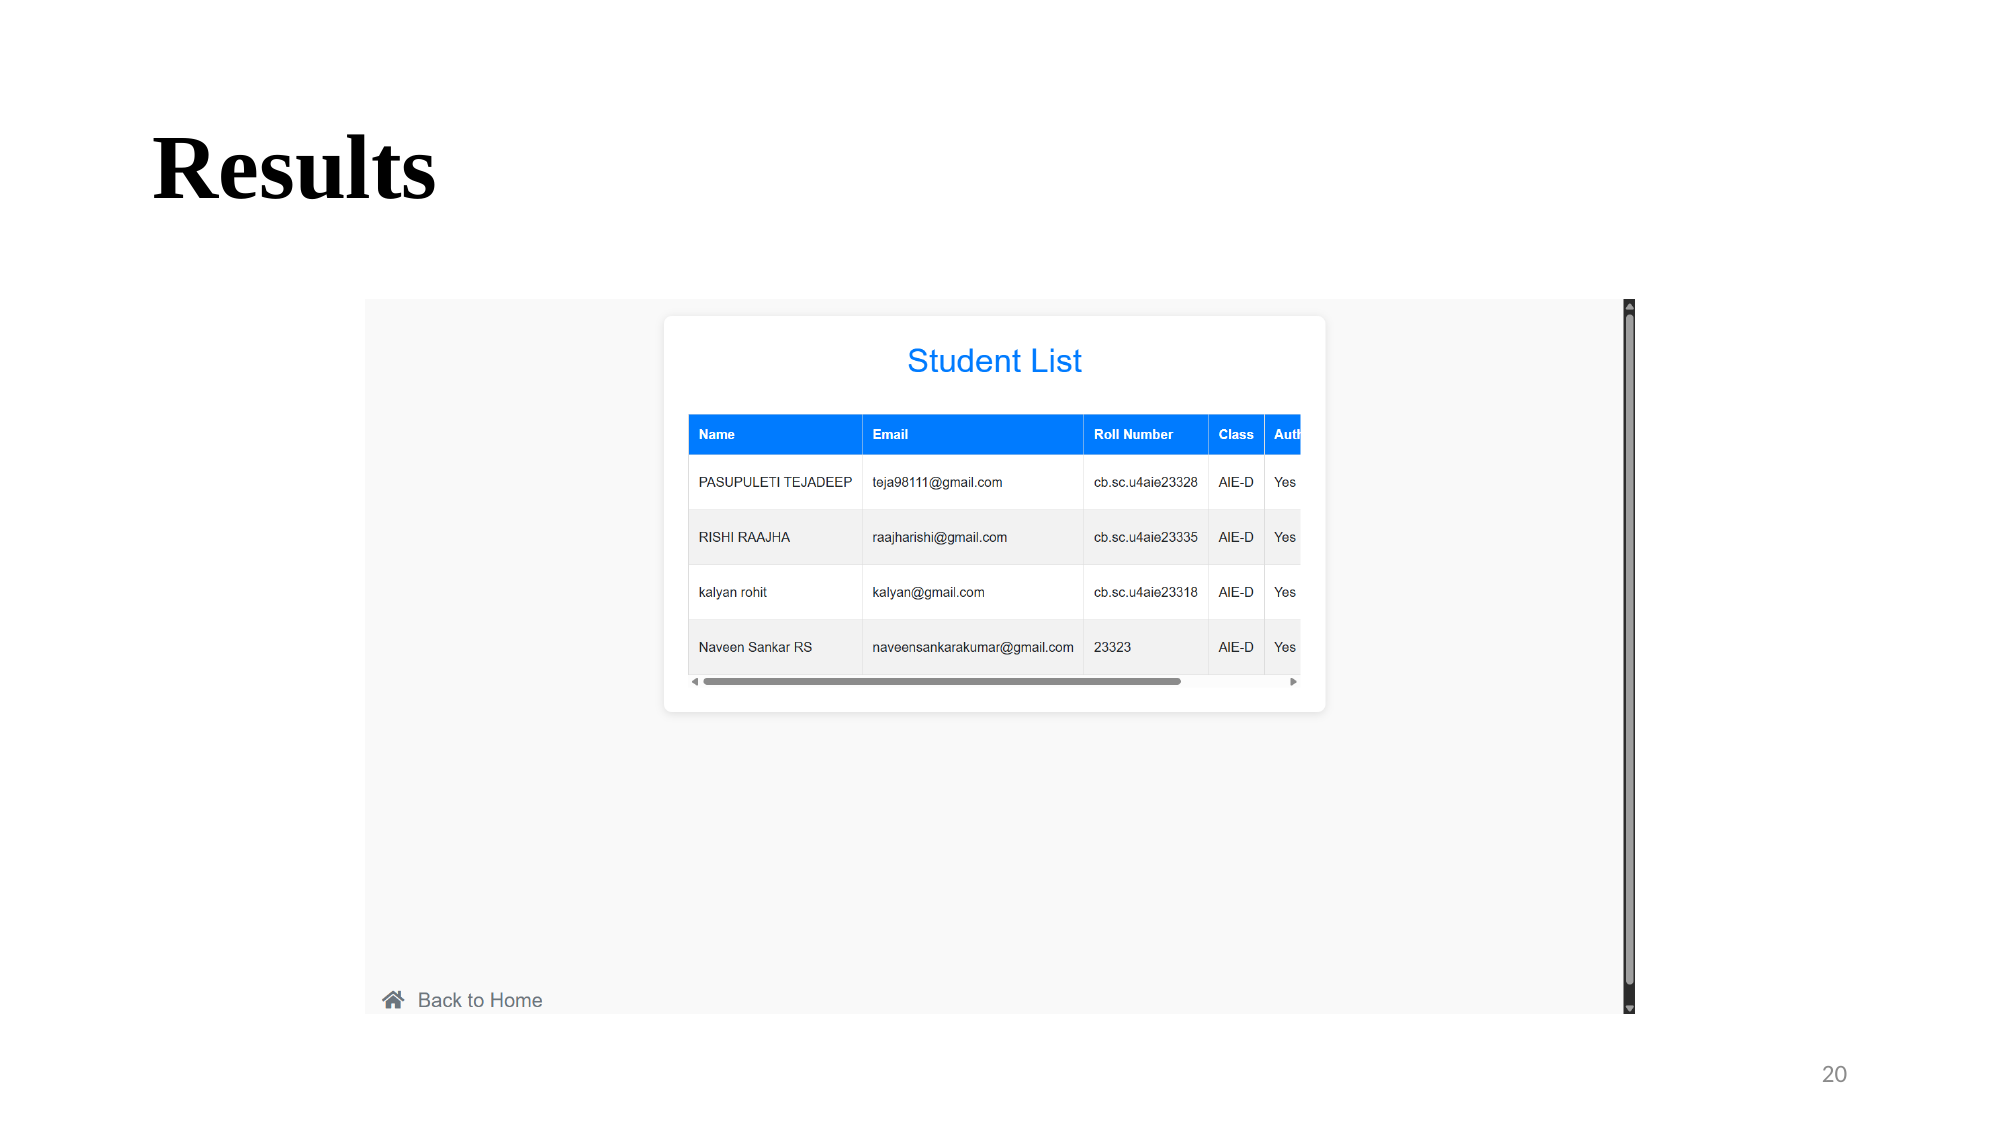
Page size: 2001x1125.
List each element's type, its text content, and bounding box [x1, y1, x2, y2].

slide_number 20 [1412, 1042, 1863, 1103]
title Results [137, 59, 1863, 278]
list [365, 299, 1635, 1014]
